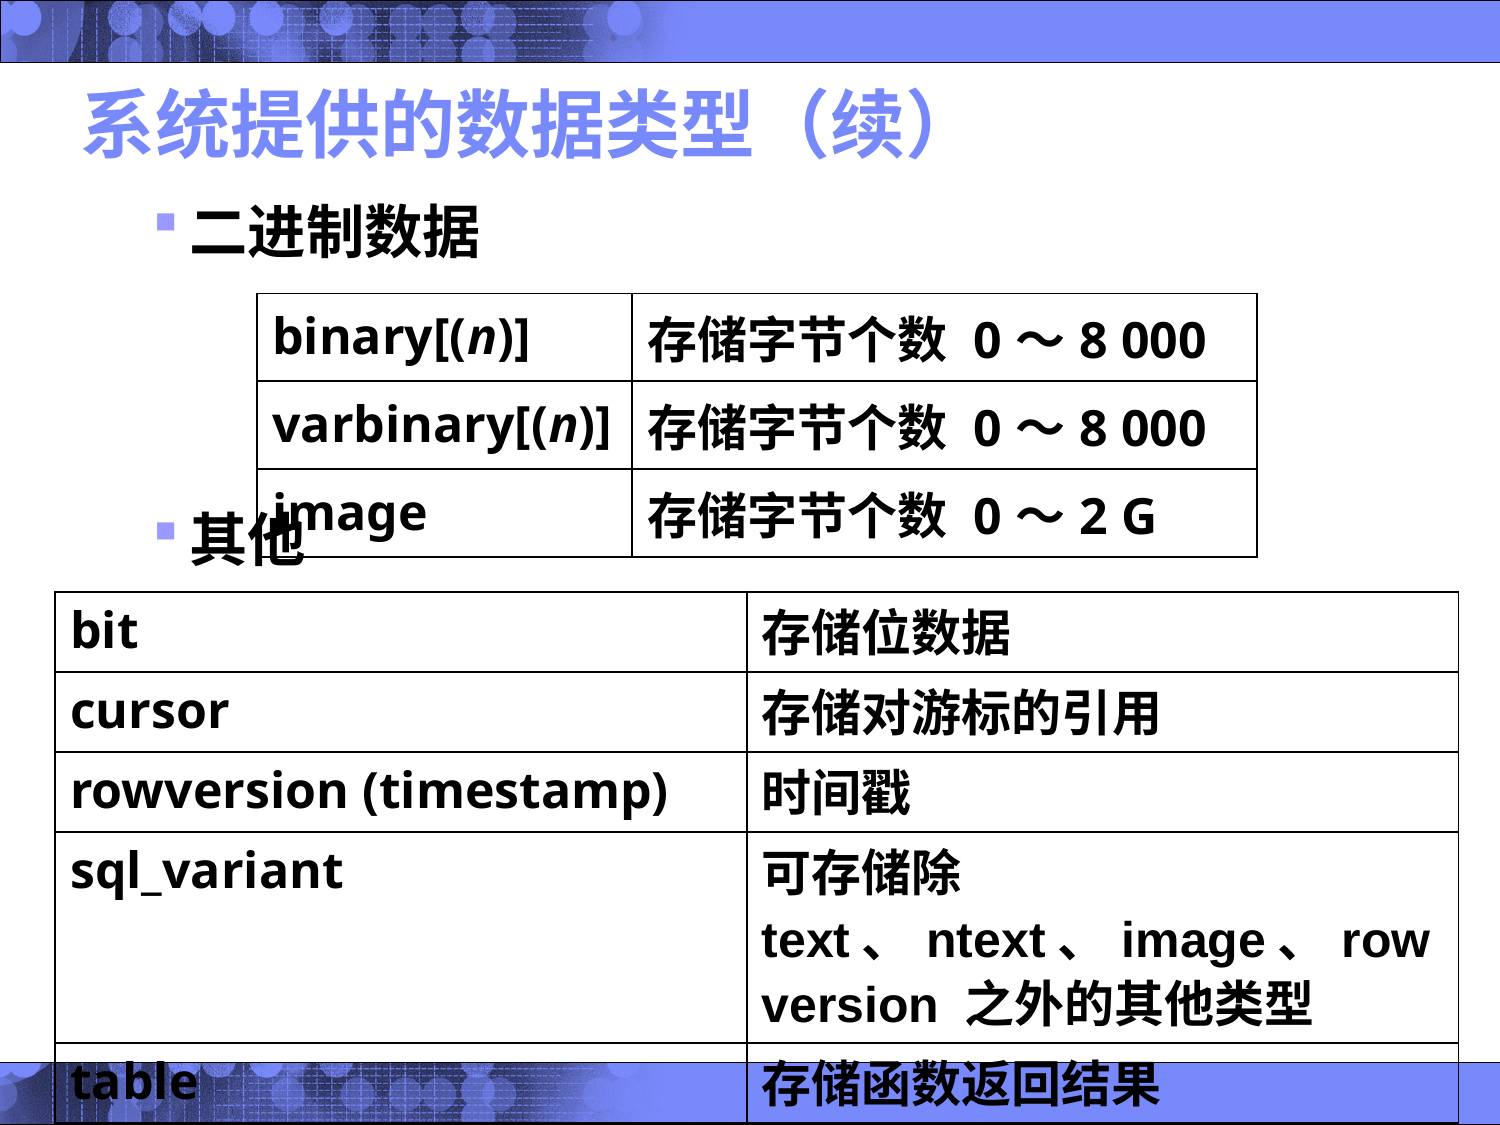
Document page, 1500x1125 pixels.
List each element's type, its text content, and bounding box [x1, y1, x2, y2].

table_header 存储位数据 [748, 593, 1458, 671]
table_cell table [56, 1044, 746, 1122]
table_cell 存储对游标的引用 [748, 673, 1458, 751]
table_header 存储字节个数 0～8 000 [633, 294, 1256, 380]
table_cell 存储函数返回结果 [748, 1044, 1458, 1122]
table_cell cursor [56, 673, 746, 751]
table_header binary[(n)] [258, 294, 631, 380]
table_header bit [56, 593, 746, 671]
title 系统提供的数据类型（续） [65, 87, 1051, 170]
list 二进制数据 其他 [137, 187, 1356, 591]
table_cell varbinary[(n)] [258, 382, 631, 468]
table_cell 可存储除 text、ntext、image、rowversion 之外的其他类型 [748, 833, 1458, 1042]
table_cell image [258, 470, 631, 556]
picture [1459, 1063, 1500, 1124]
table_cell sql_variant [56, 833, 746, 1042]
table_cell rowversion (timestamp) [56, 753, 746, 831]
picture [1, 1, 1500, 62]
table_cell 存储字节个数 0～8 000 [633, 382, 1256, 468]
picture [0, 1063, 54, 1124]
table_cell 存储字节个数 0～2 G [633, 470, 1256, 556]
table_cell 时间戳 [748, 753, 1458, 831]
